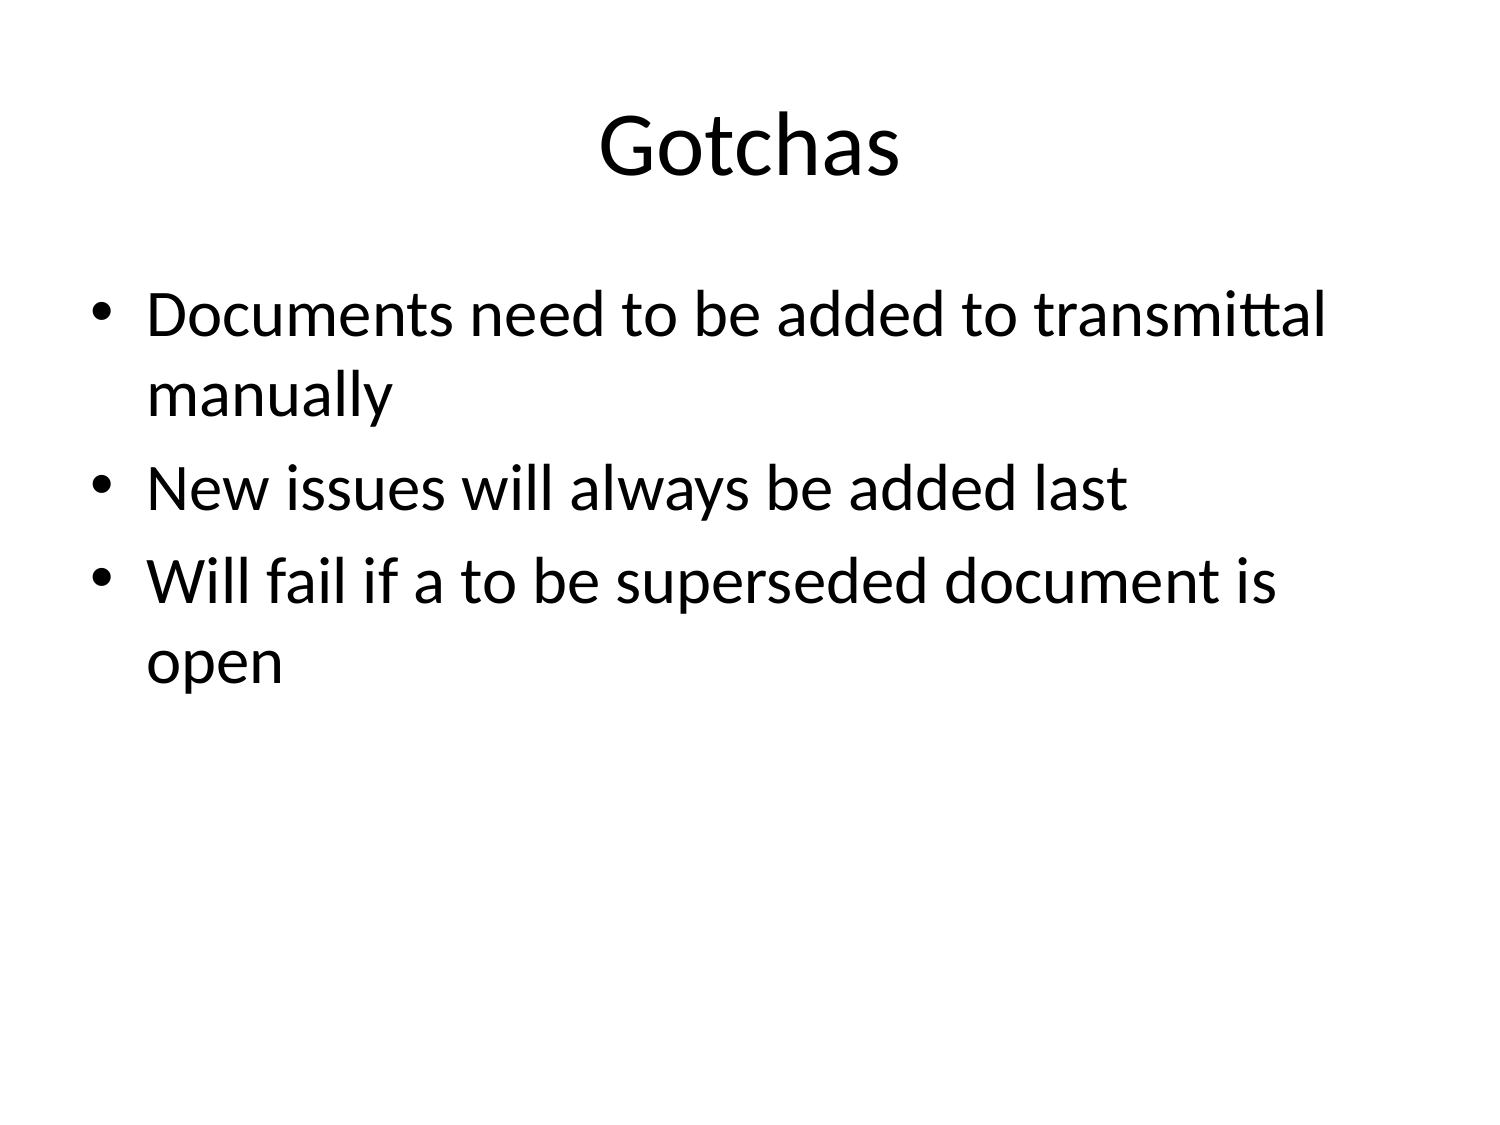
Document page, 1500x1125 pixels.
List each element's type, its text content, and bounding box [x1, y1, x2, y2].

list Documents need to be added to transmittal manually New issues will always be added last Will fail if a to be superseded document is open [75, 262, 1425, 1005]
title Gotchas [75, 45, 1425, 233]
